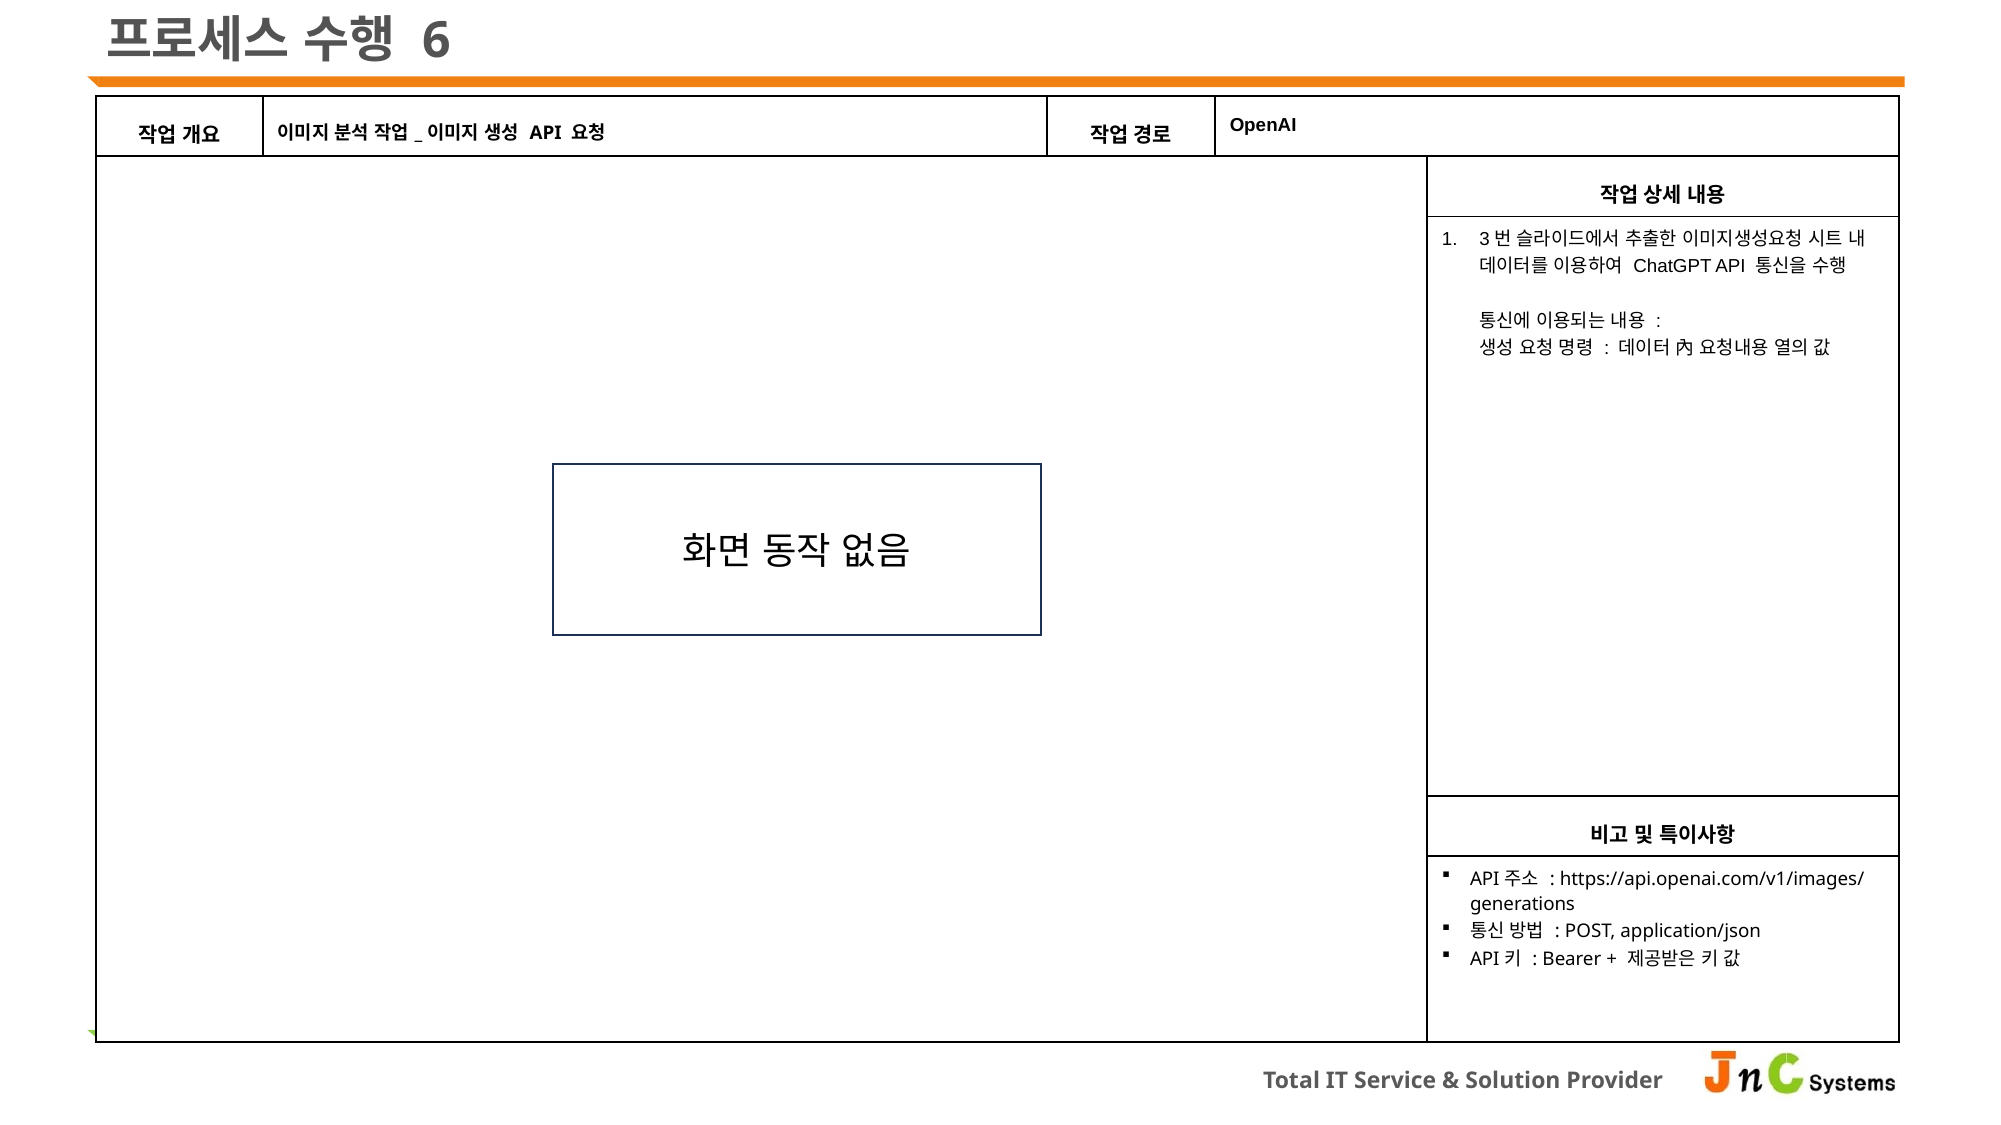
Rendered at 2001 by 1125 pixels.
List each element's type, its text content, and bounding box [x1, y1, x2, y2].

table_cell 작업 상세 내용 [1428, 157, 1898, 216]
table_cell API주소 : https://api.openai.com/v1/images/generations 통신 방법 : POST, application/json API키 : Bearer + 제공받은 키 값 [1428, 857, 1898, 1041]
table_header 작업 경로 [1048, 97, 1214, 155]
table_header 작업 개요 [97, 97, 262, 155]
table_header OpenAI [1216, 97, 1898, 155]
table_cell 3번 슬라이드에서 추출한 이미지생성요청 시트 내 데이터를 이용하여 ChatGPT API 통신을 수행 통신에 이용되는 내용 : 생성 요청 명령 : 데이터 內 요청내용 열의 값 [1428, 217, 1898, 795]
text_box 화면 동작 없음 [552, 463, 1042, 636]
picture [1699, 1045, 1898, 1100]
text_box 프로세스 수행 6 [91, 0, 861, 75]
table_cell 비고 및 특이사항 [1428, 797, 1898, 855]
table_cell [97, 157, 1426, 1041]
table_header 이미지 분석 작업_이미지 생성 API 요청 [264, 97, 1046, 155]
